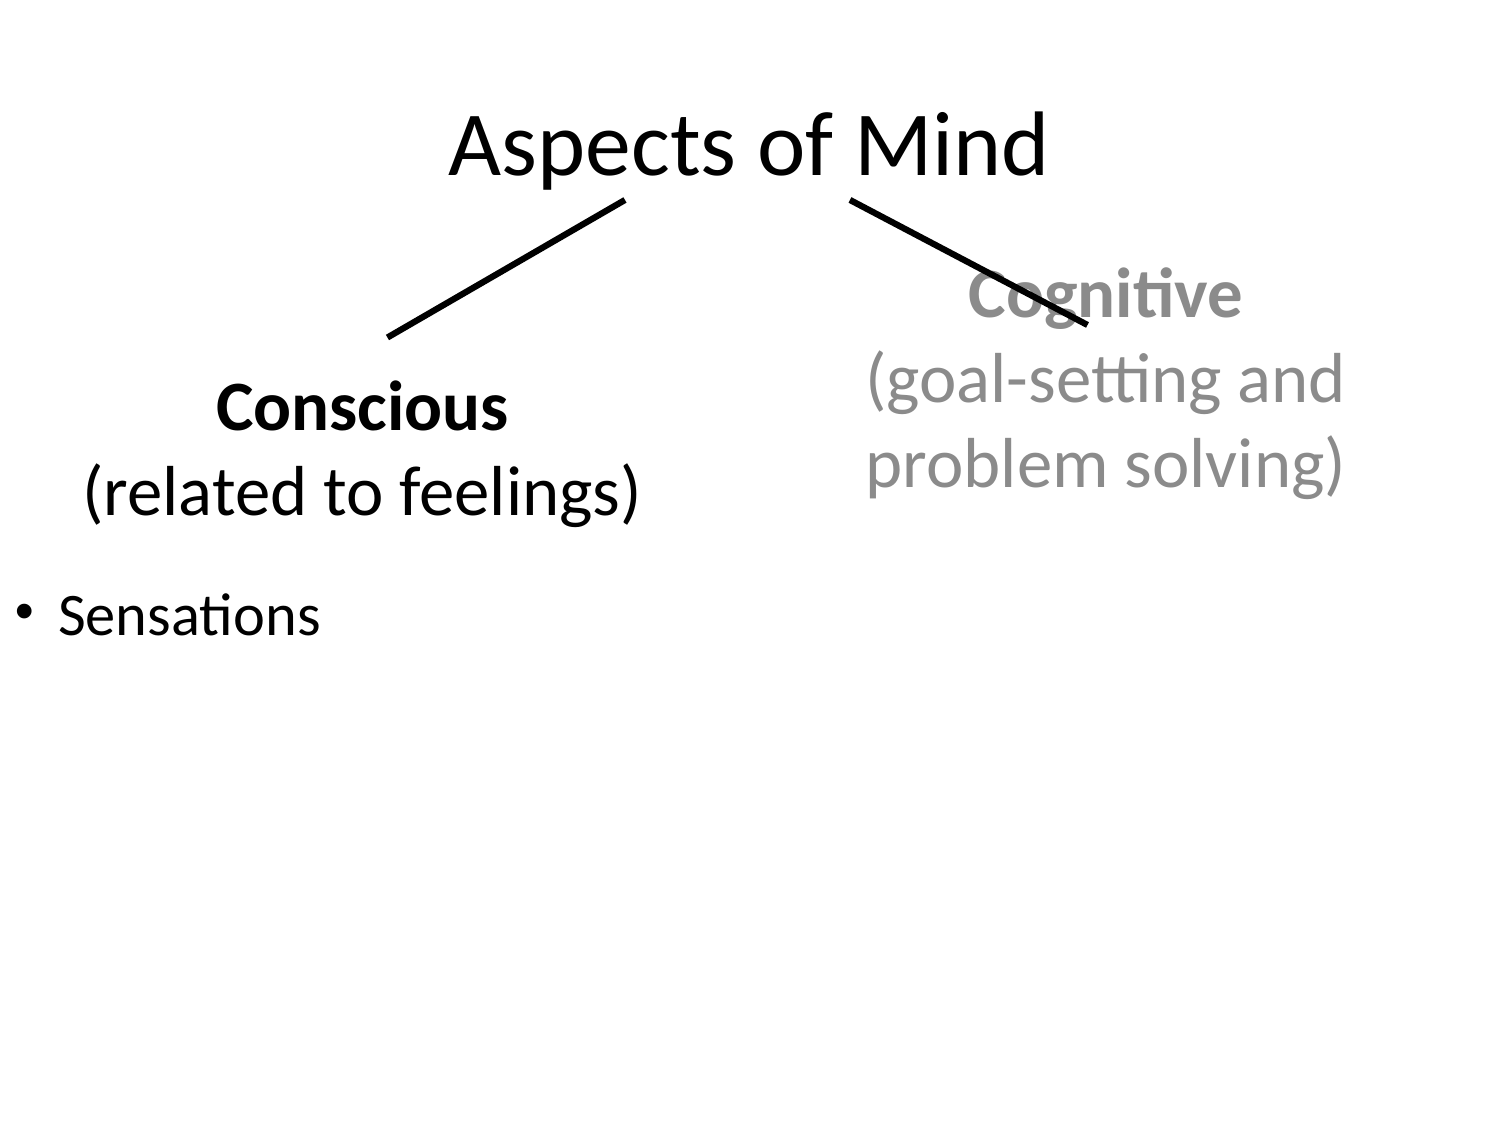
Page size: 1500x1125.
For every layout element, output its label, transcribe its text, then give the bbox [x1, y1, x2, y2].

text_box Aspects of Mind [75, 45, 1425, 233]
text_box Conscious (related to feelings) Sensations Perceptual sensations (five senses) Non-perceptual feelings (dizziness, pain, fatigue, nausea, etc.) Moods and emotions Desire [0, 262, 725, 1005]
text_box Cognitive (goal-setting and problem solving) Thought Memory Learning Language comprehension Decision making Desire [749, 249, 1463, 888]
